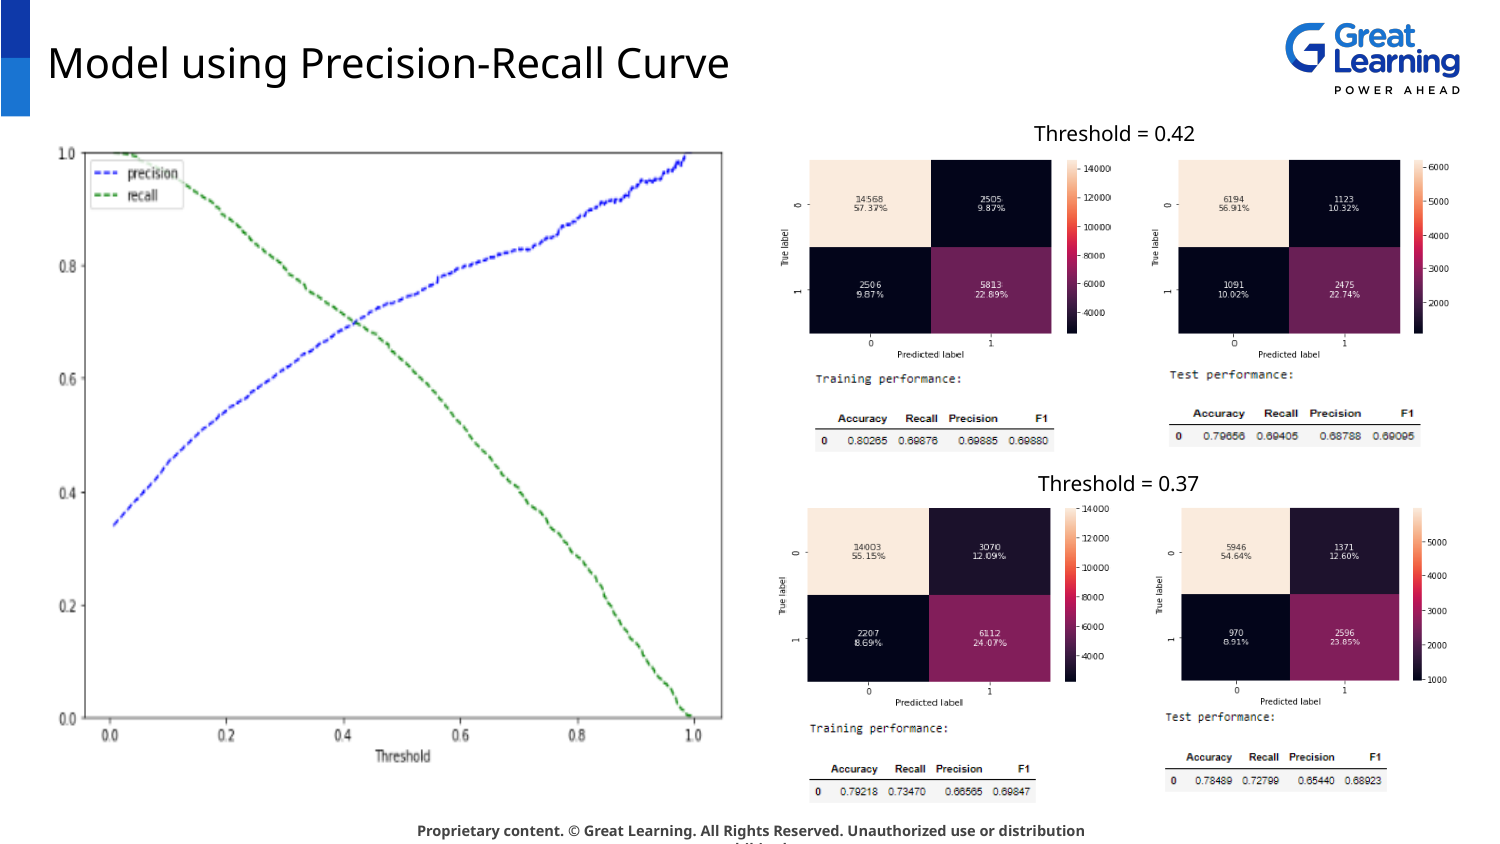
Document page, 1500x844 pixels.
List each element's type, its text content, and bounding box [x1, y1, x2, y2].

picture [1258, 11, 1487, 106]
picture [46, 132, 731, 774]
text_box Threshold = 0.37 [1023, 463, 1217, 504]
text_box Threshold = 0.42 [1019, 113, 1221, 154]
picture [1137, 152, 1464, 366]
picture [769, 152, 1128, 366]
text_box Model using Precision-Recall Curve [32, 29, 1221, 95]
picture [804, 369, 1061, 456]
picture [1146, 503, 1464, 795]
picture [769, 503, 1119, 714]
picture [1161, 369, 1429, 451]
picture [803, 716, 1039, 804]
